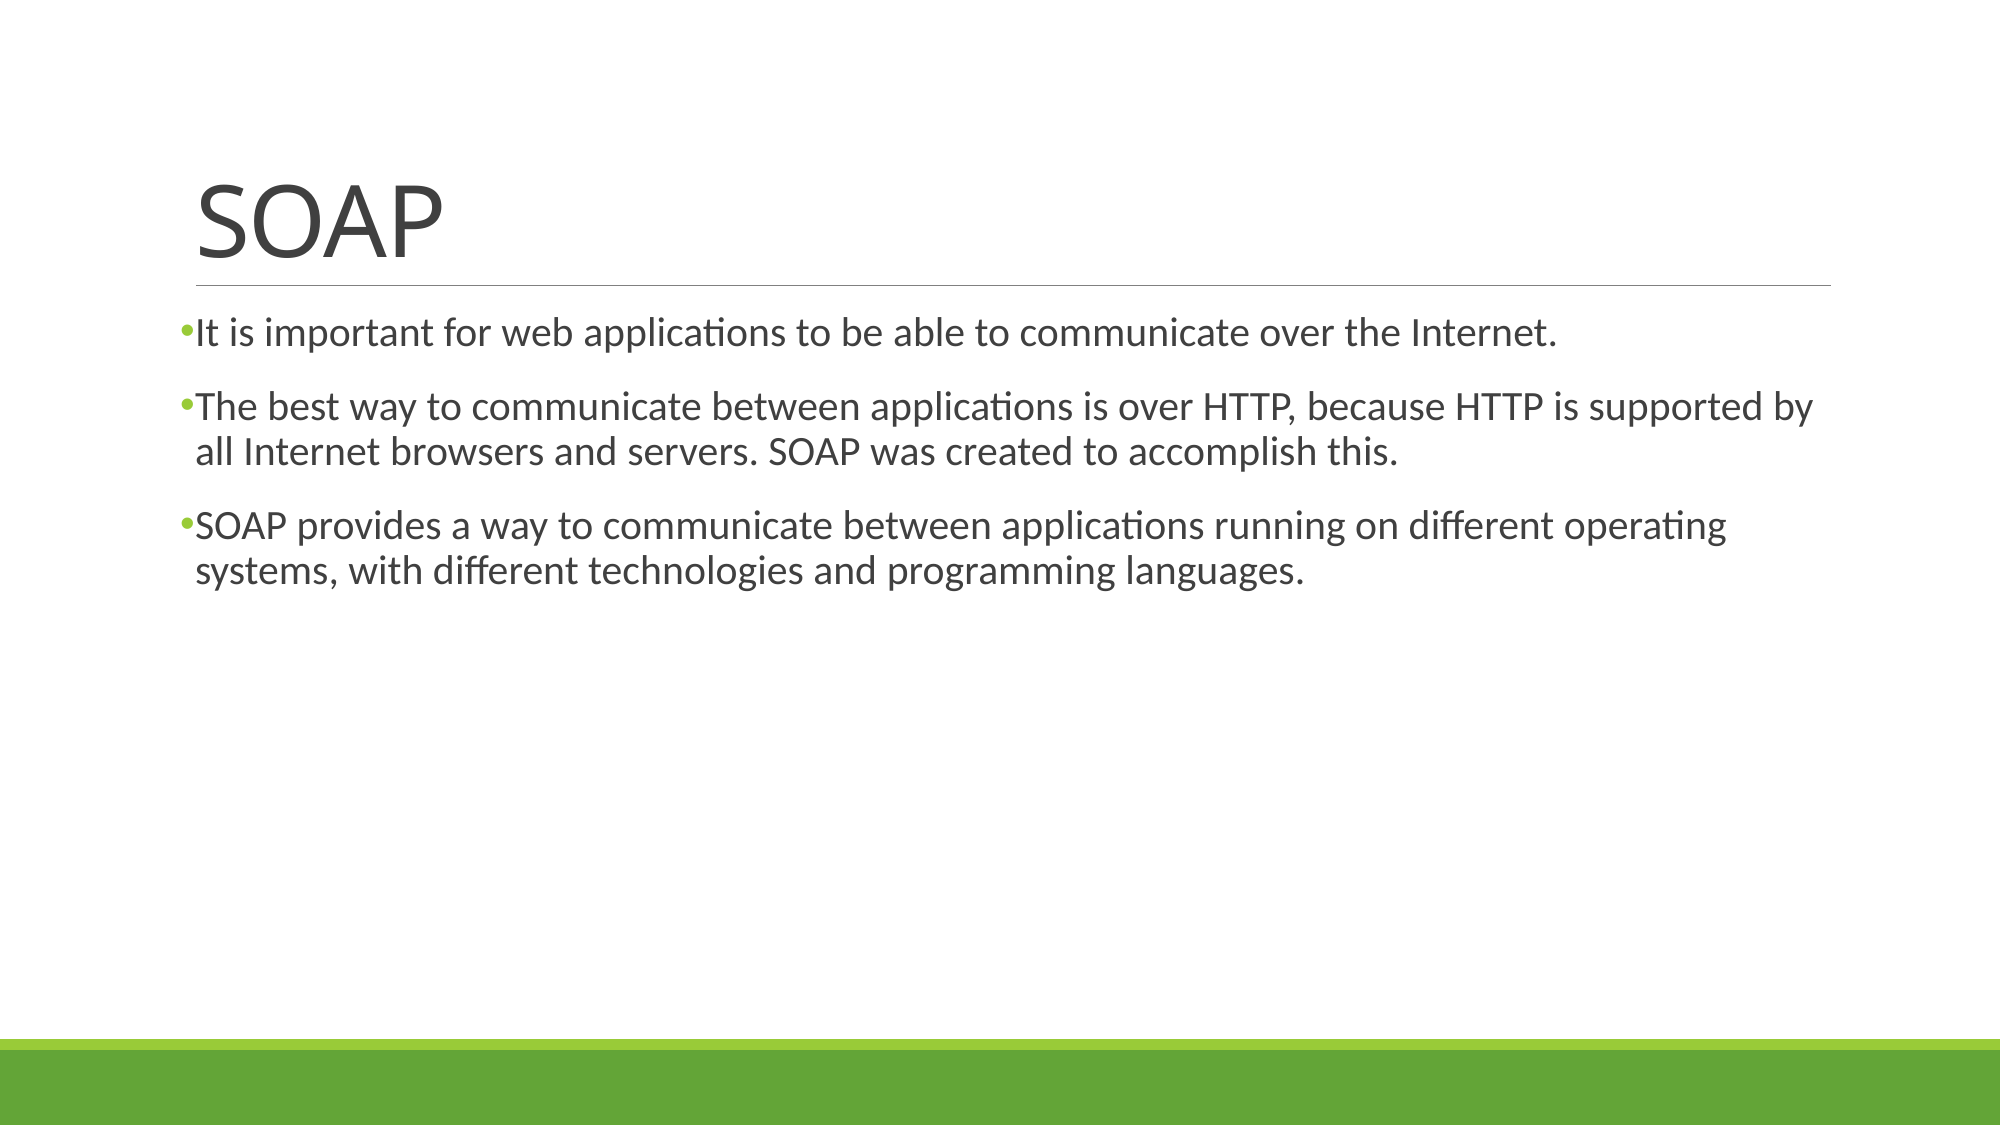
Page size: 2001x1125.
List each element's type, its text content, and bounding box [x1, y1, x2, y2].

list It is important for web applications to be able to communicate over the Internet. The best way to communicate between applications is over HTTP, because HTTP is supported by all Internet browsers and servers. SOAP was created to accomplish this. SOAP provides a way to communicate between applications running on different operating systems, with different technologies and programming languages. [180, 302, 1830, 963]
title SOAP [180, 47, 1830, 285]
